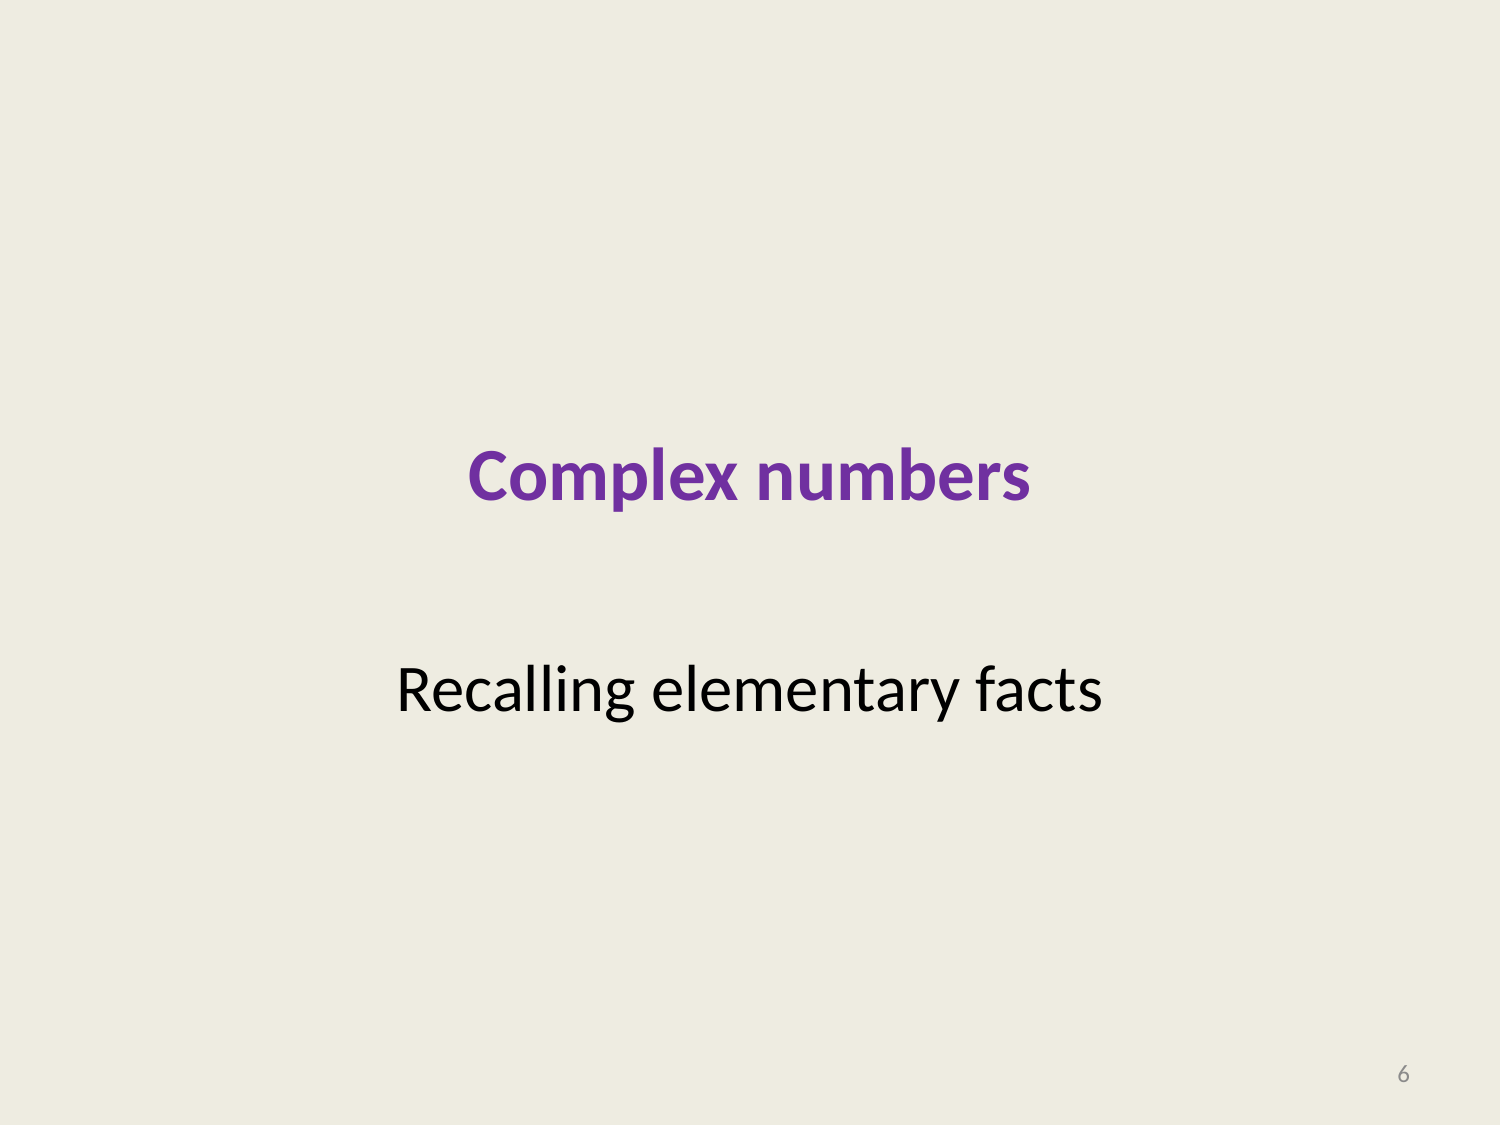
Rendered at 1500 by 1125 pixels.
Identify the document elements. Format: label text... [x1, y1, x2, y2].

slide_number 6 [1074, 1042, 1425, 1103]
subtitle Recalling elementary facts [225, 637, 1275, 925]
title Complex numbers [112, 349, 1388, 591]
